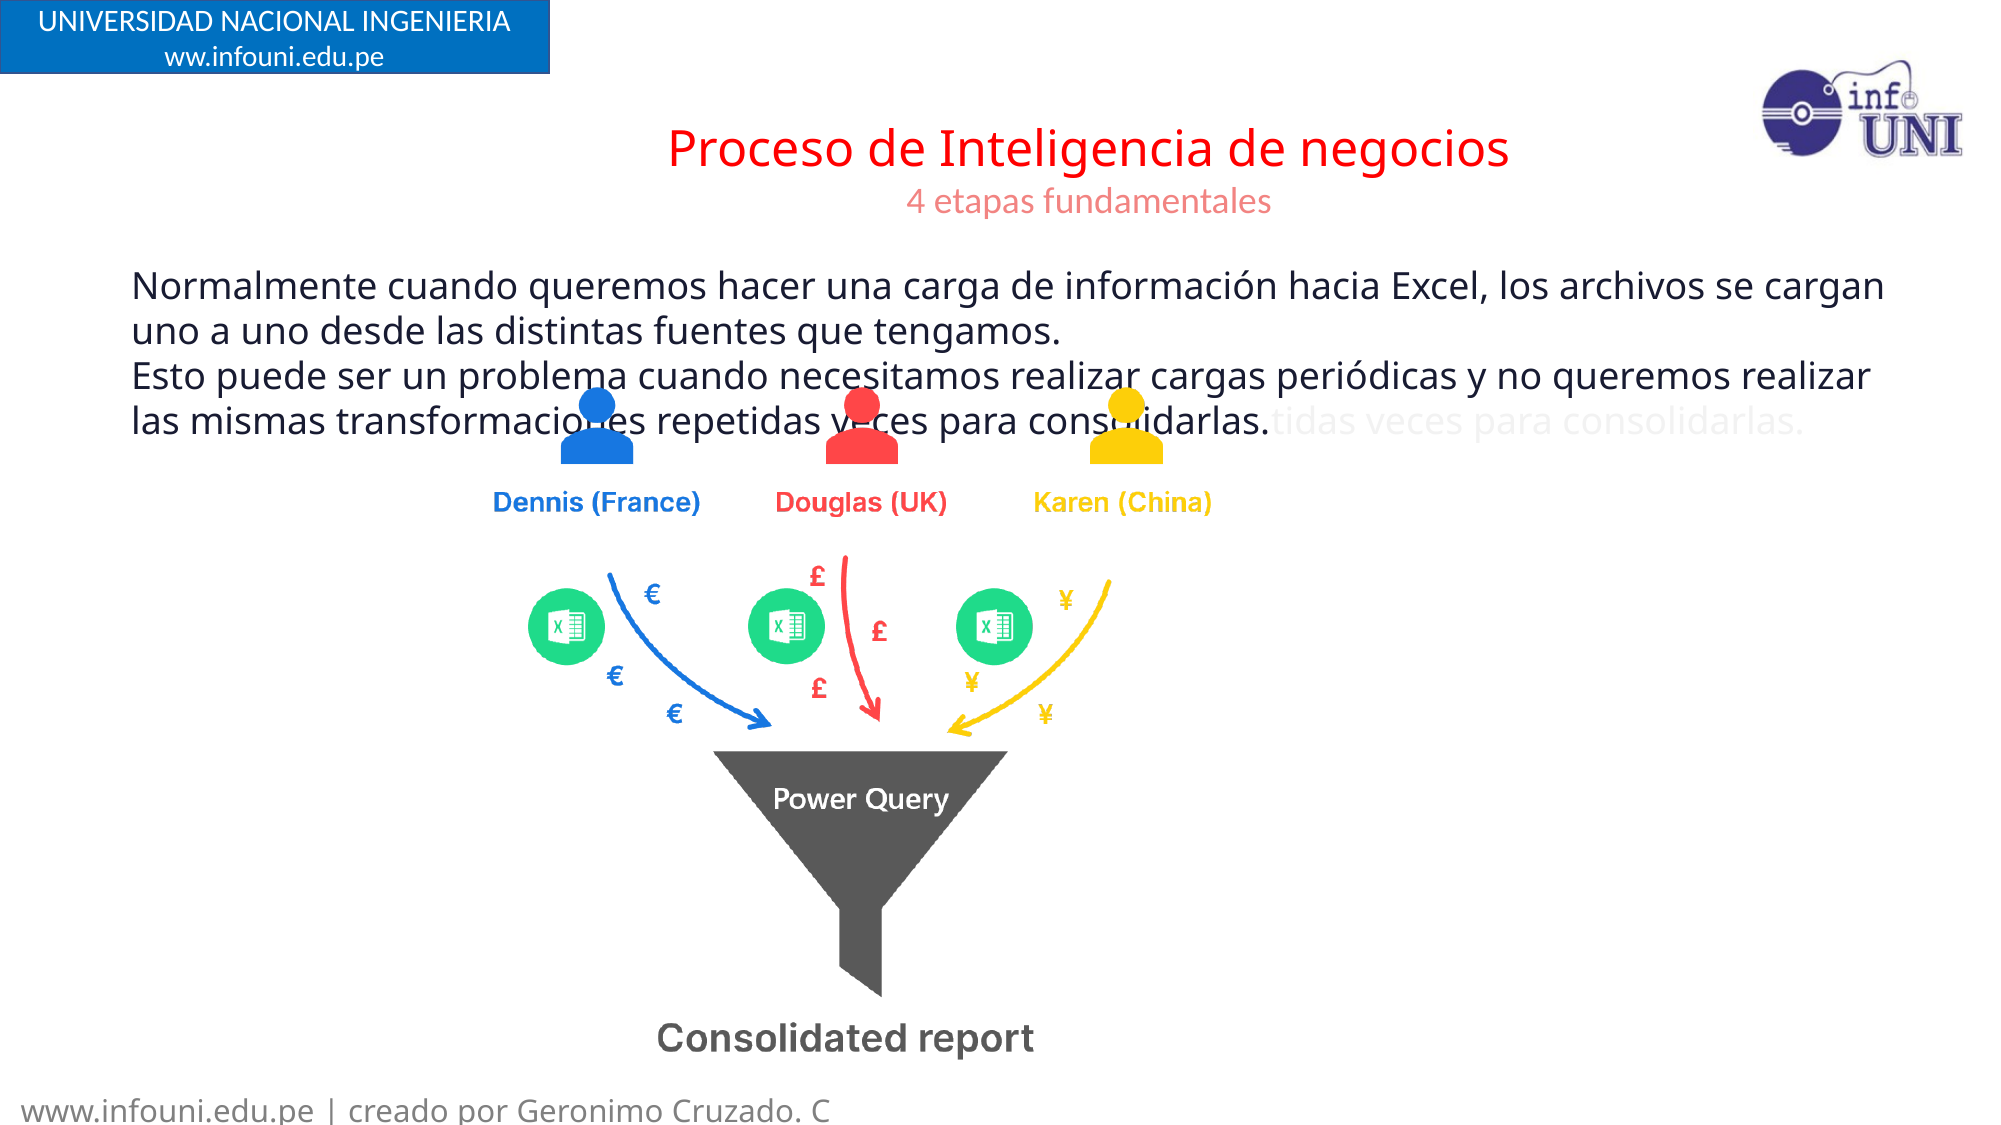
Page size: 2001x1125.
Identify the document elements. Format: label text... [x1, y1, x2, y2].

text_box Normalmente cuando queremos hacer una carga de información hacia Excel, los archivos se cargan uno a uno desde las distintas fuentes que tengamos. Esto puede ser un problema cuando necesitamos realizar cargas periódicas y no queremos realizar las mismas transformaciones repetidas veces para consolidarlas.tidas veces para consolidarlas. [116, 254, 1946, 450]
picture [1753, 0, 1972, 218]
text_box www.infouni.edu.pe | creado por Geronimo Cruzado. C [5, 1083, 906, 1125]
picture [476, 371, 1238, 1084]
text_box UNIVERSIDAD NACIONAL INGENIERIA ww.infouni.edu.pe [0, 0, 550, 74]
text_box Proceso de Inteligencia de negocios 4 etapas fundamentales [549, 108, 1630, 229]
